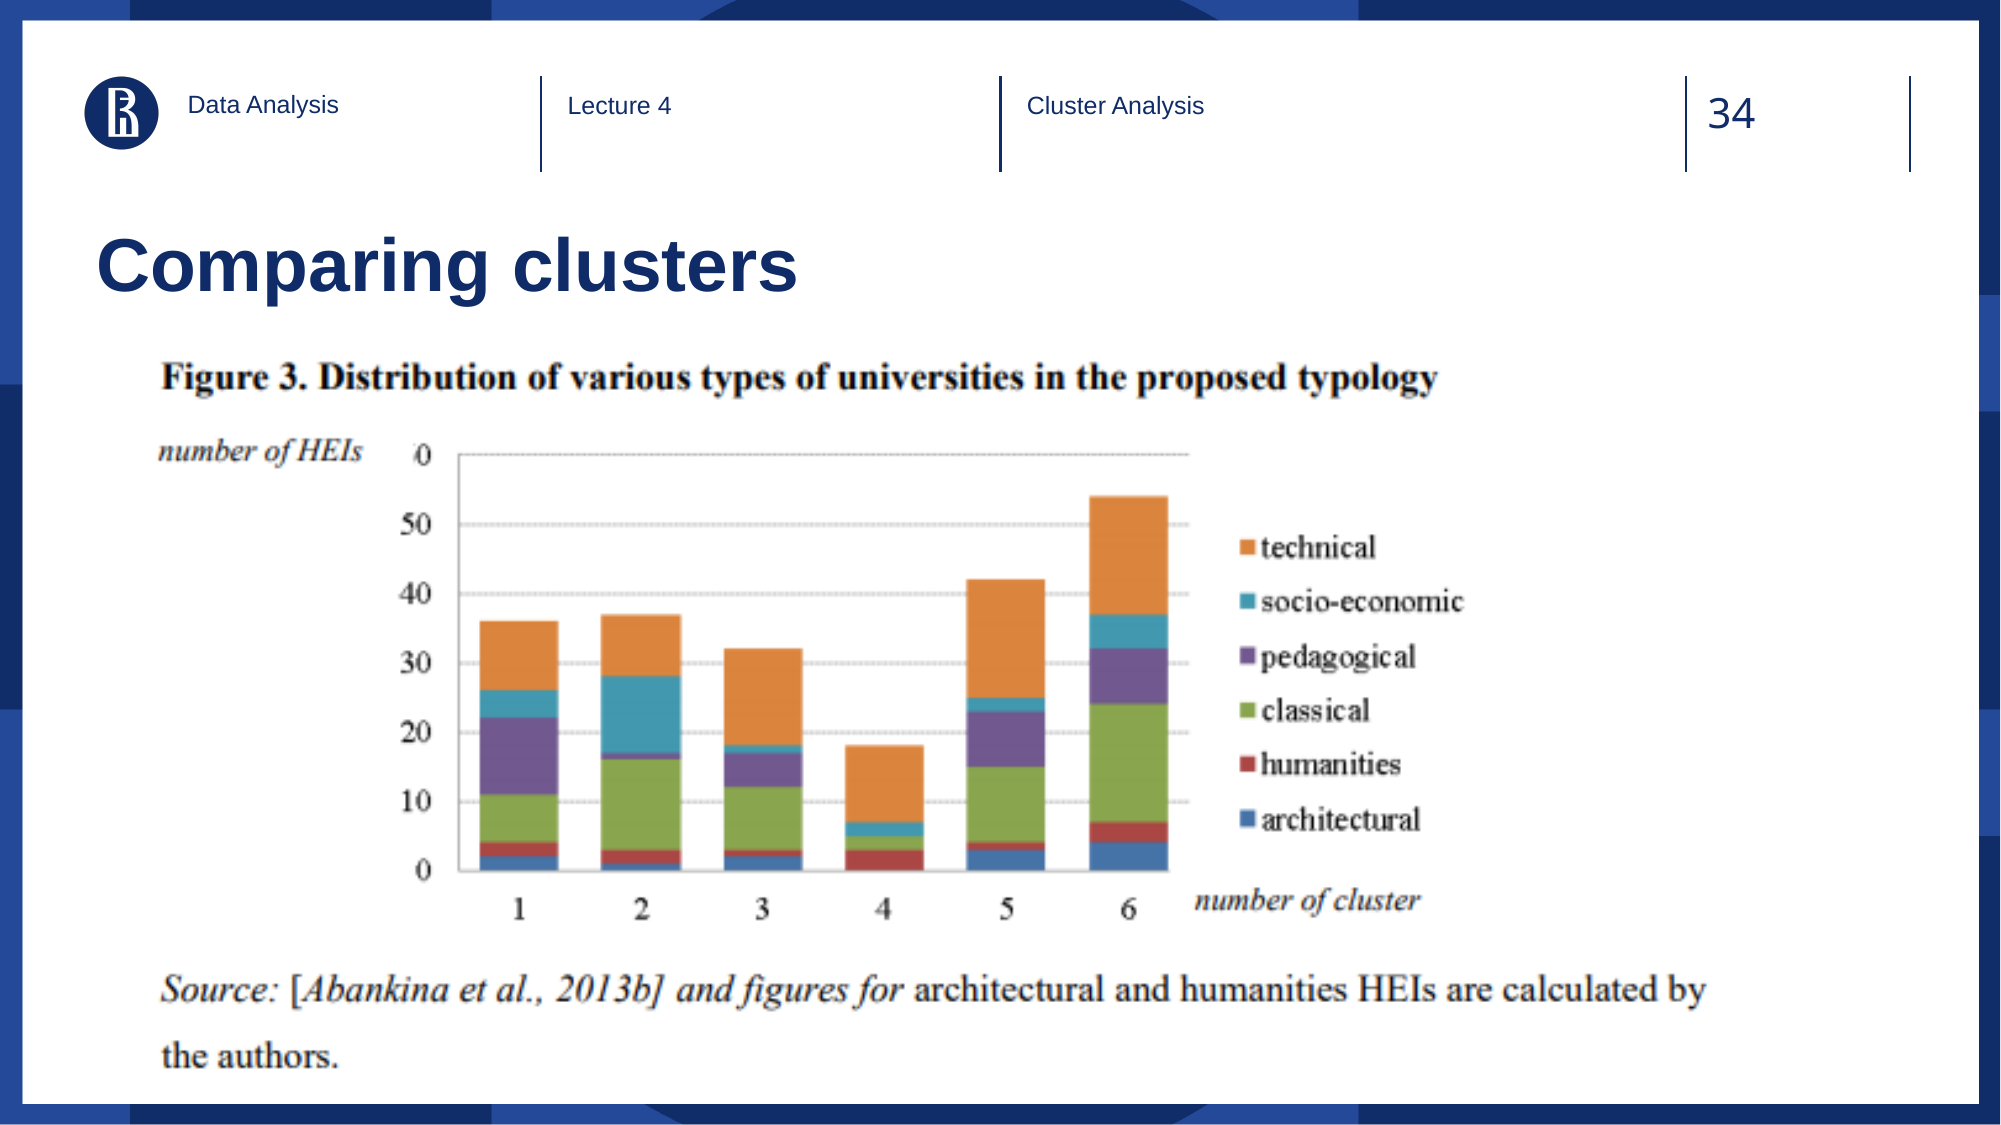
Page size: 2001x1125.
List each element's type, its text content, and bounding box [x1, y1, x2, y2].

title Comparing clusters [96, 216, 1911, 344]
picture [0, 0, 2001, 1125]
list Lecture 4 [567, 90, 907, 157]
list Data Analysis [187, 88, 520, 157]
list Cluster Analysis [1026, 90, 1367, 157]
